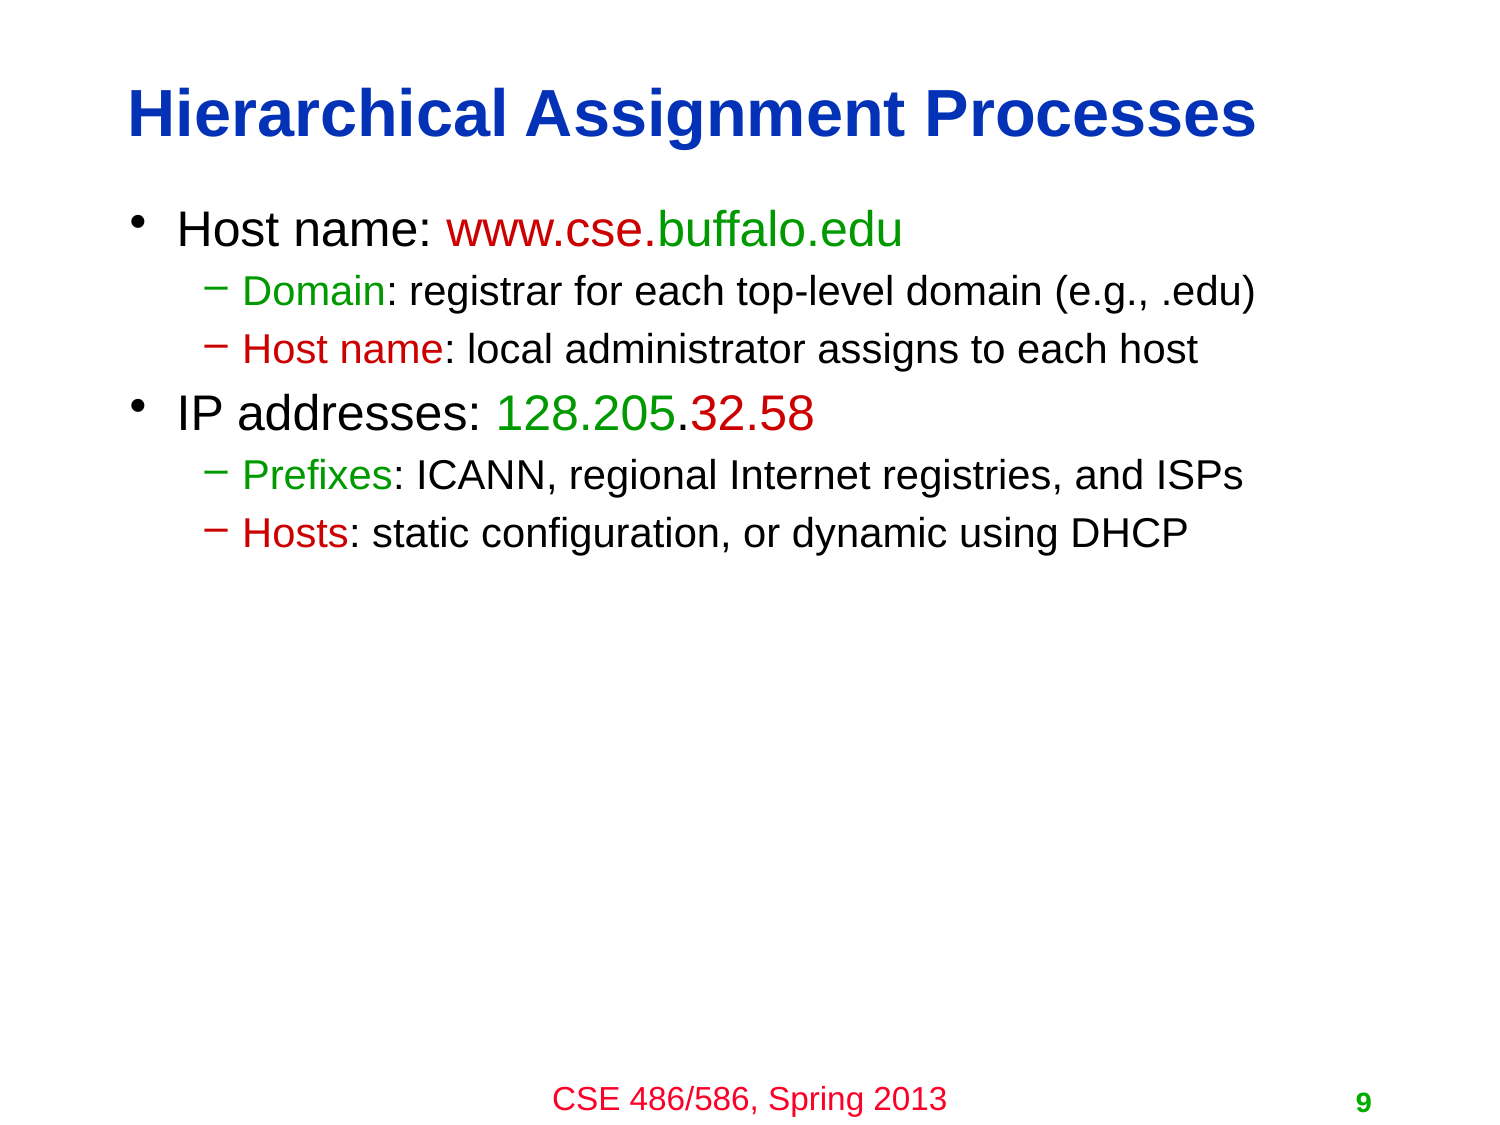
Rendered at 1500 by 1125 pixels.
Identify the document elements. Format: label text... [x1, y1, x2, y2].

list Host name: www.cse.buffalo.edu Domain: registrar for each top-level domain (e.g., .edu) Host name: local administrator assigns to each host IP addresses: 128.205.32.58 Prefixes: ICANN, regional Internet registries, and ISPs Hosts: static configuration, or dynamic using DHCP [114, 195, 1376, 1005]
title Hierarchical Assignment Processes [112, 53, 1310, 176]
slide_number 9 [1074, 1076, 1388, 1125]
